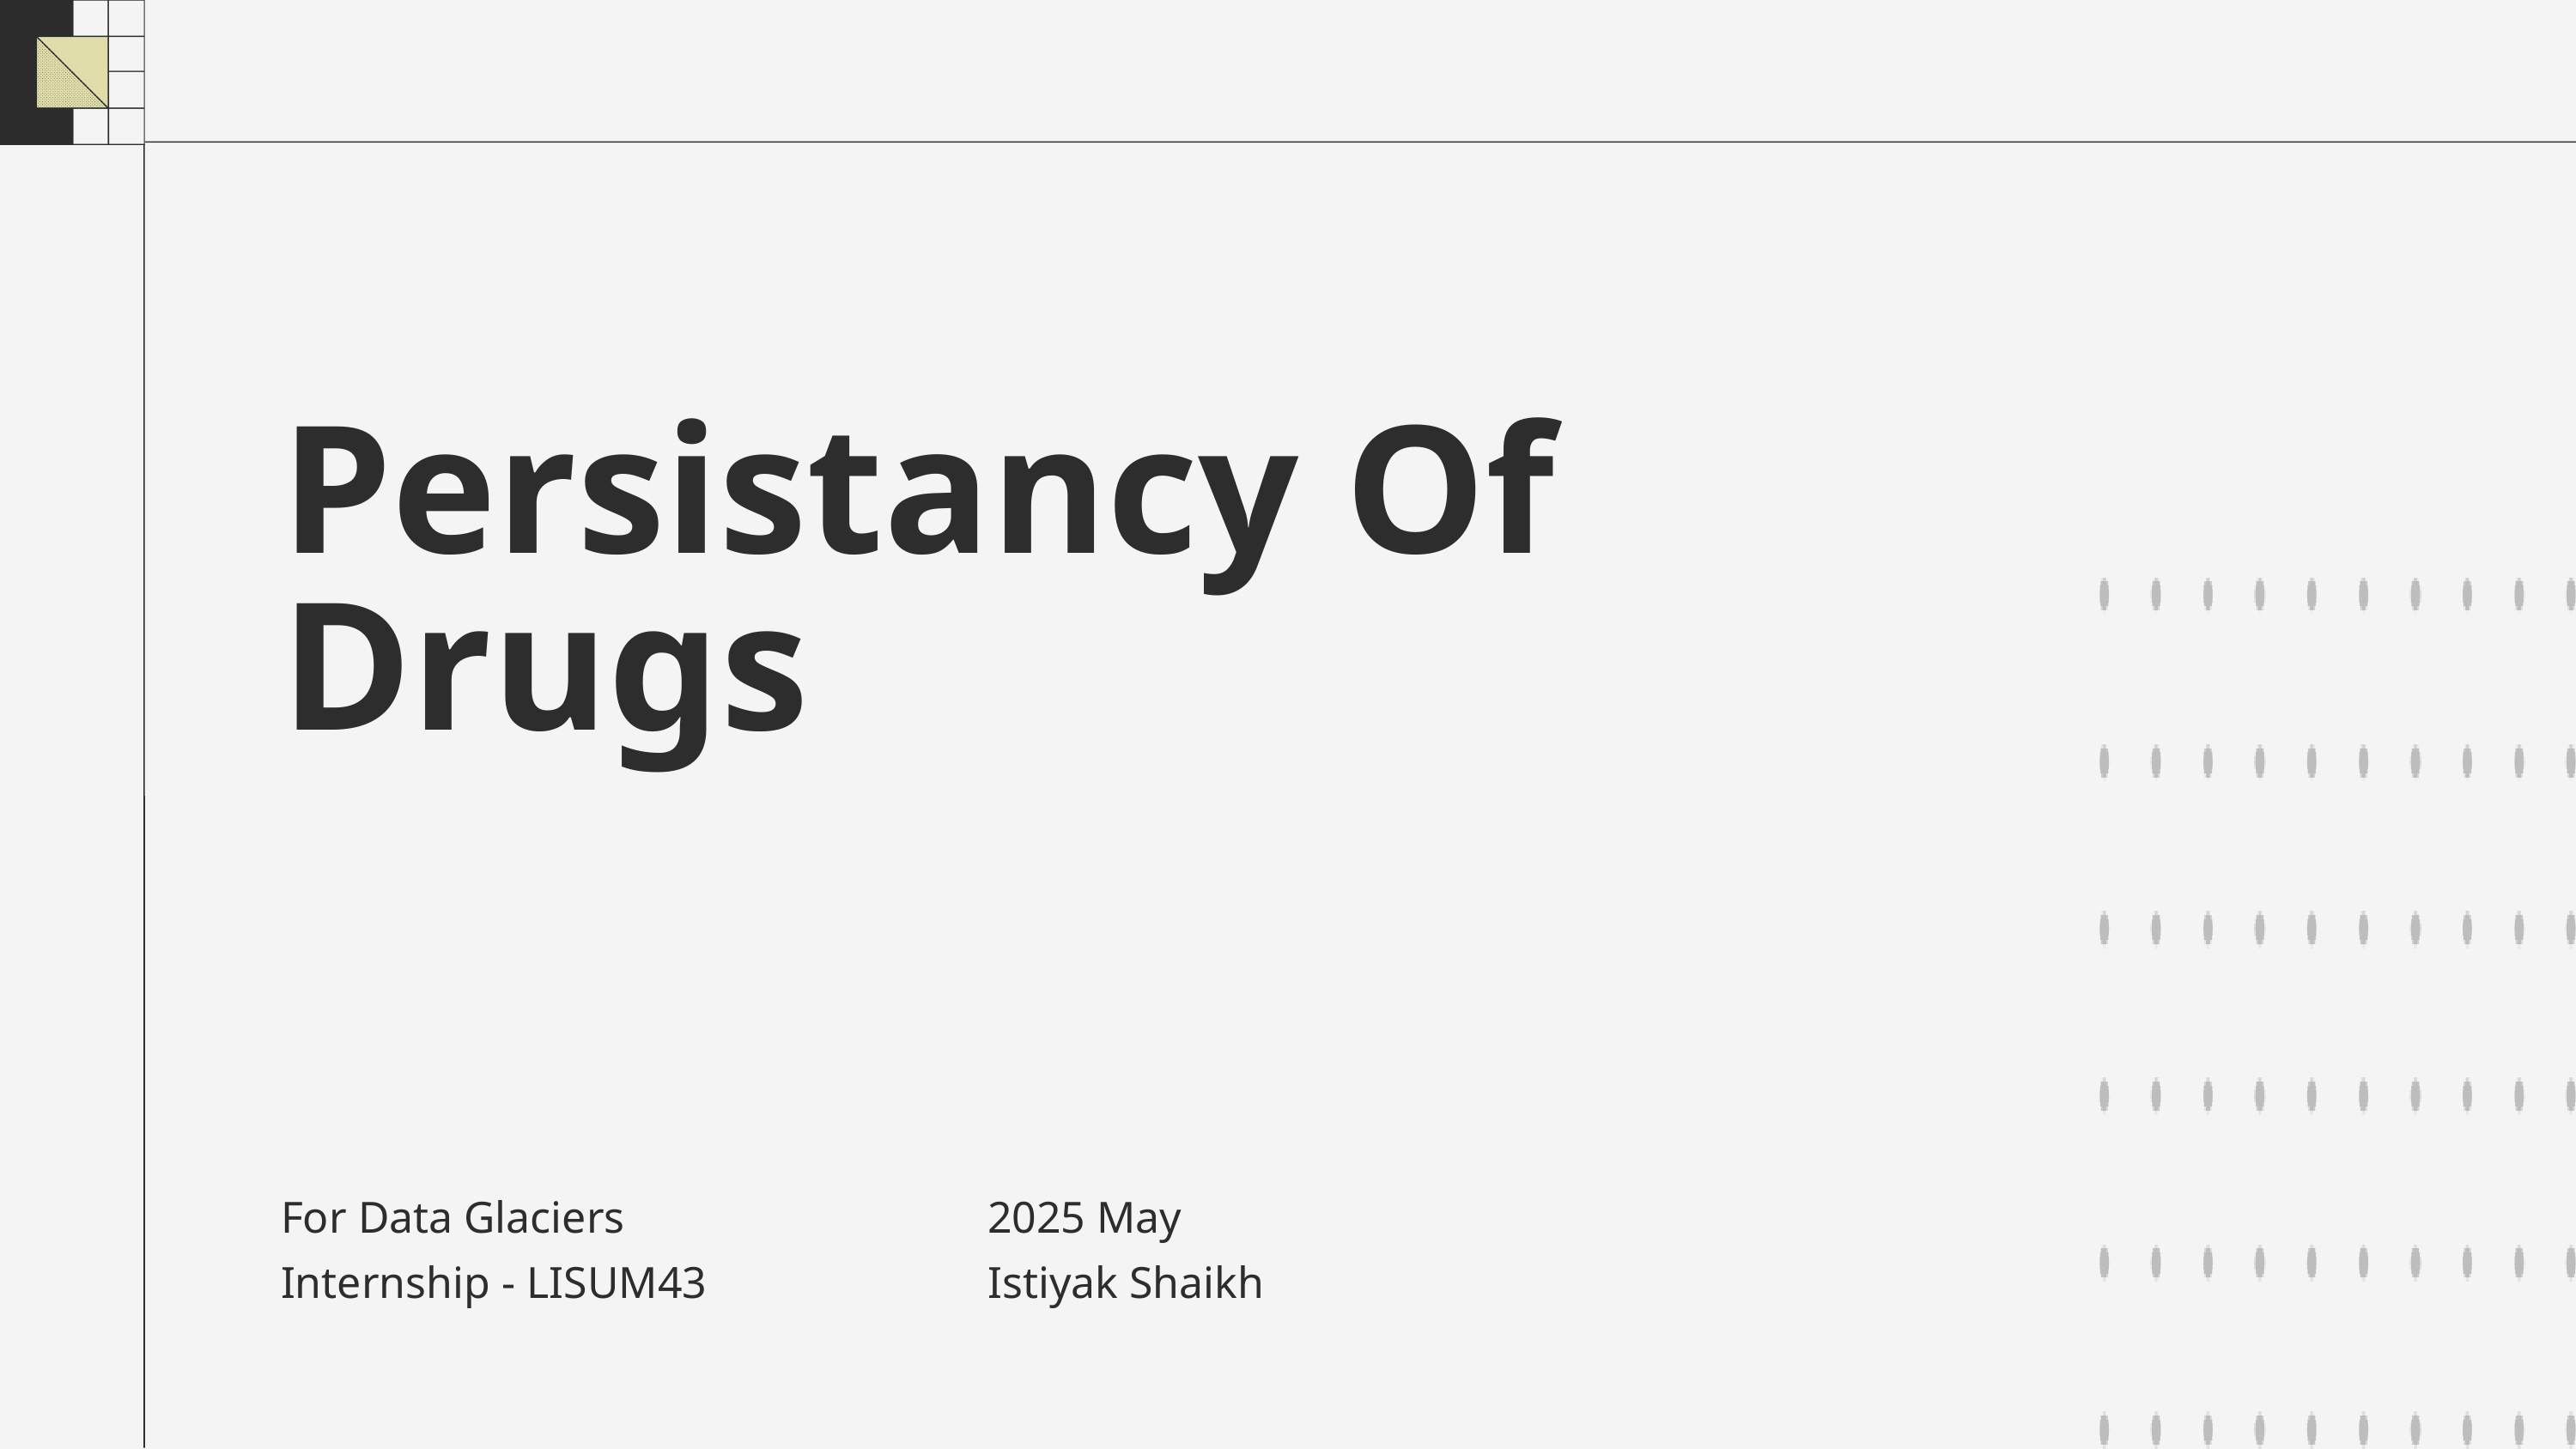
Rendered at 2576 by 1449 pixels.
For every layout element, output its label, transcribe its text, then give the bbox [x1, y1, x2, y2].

text_box [2099, 578, 2576, 1449]
text_box For Data Glaciers [281, 1181, 764, 1242]
text_box Persistancy Of Drugs [280, 411, 1713, 943]
text_box Istiyak Shaikh [987, 1246, 1550, 1307]
text_box Internship - LISUM43 [281, 1246, 764, 1307]
text_box 2025 May [987, 1181, 1550, 1242]
text_box [0, 0, 145, 145]
